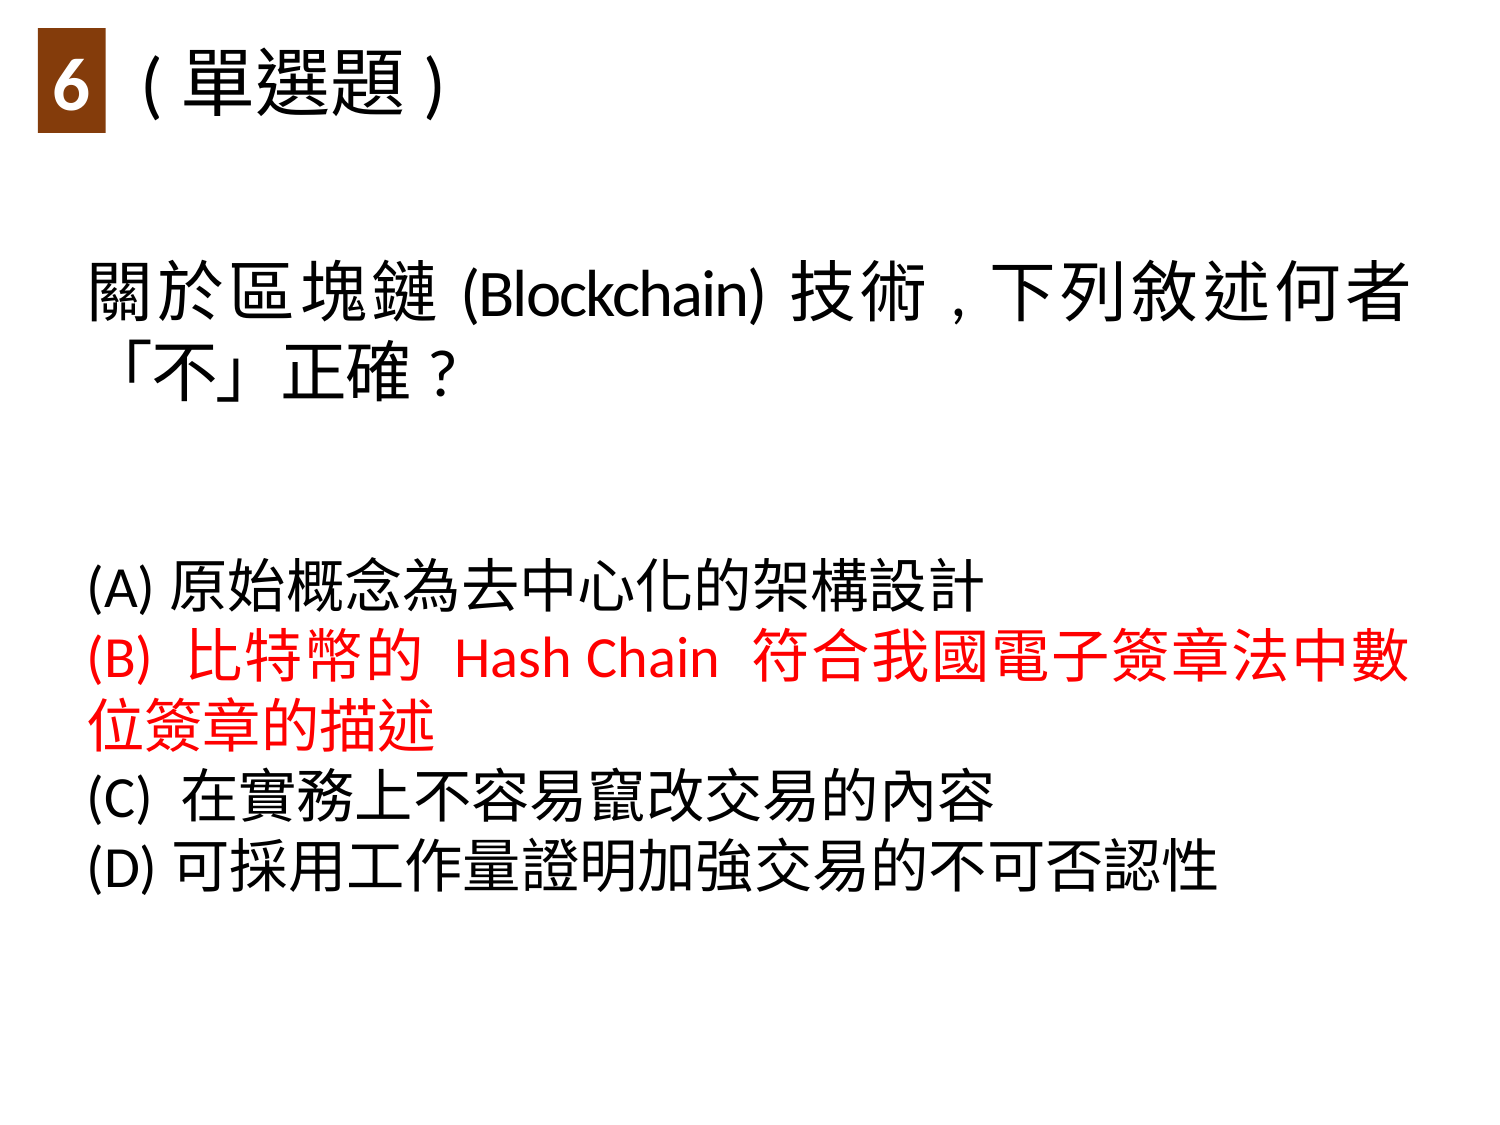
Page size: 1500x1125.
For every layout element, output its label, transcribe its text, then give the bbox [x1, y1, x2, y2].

text_box 6 [37, 28, 106, 133]
text_box (單選題) [125, 28, 461, 133]
text_box 關於區塊鏈(Blockchain)技術,下列敘述何者「不」正確? (A)原始概念為去中心化的架構設計 (B) 比特幣的 Hash Chain 符合我國電子簽章法中數位簽章的描述 (C) 在實務上不容易竄改交易的內容 (D)可採用工作量證明加強交易的不可否認性 [71, 242, 1425, 907]
